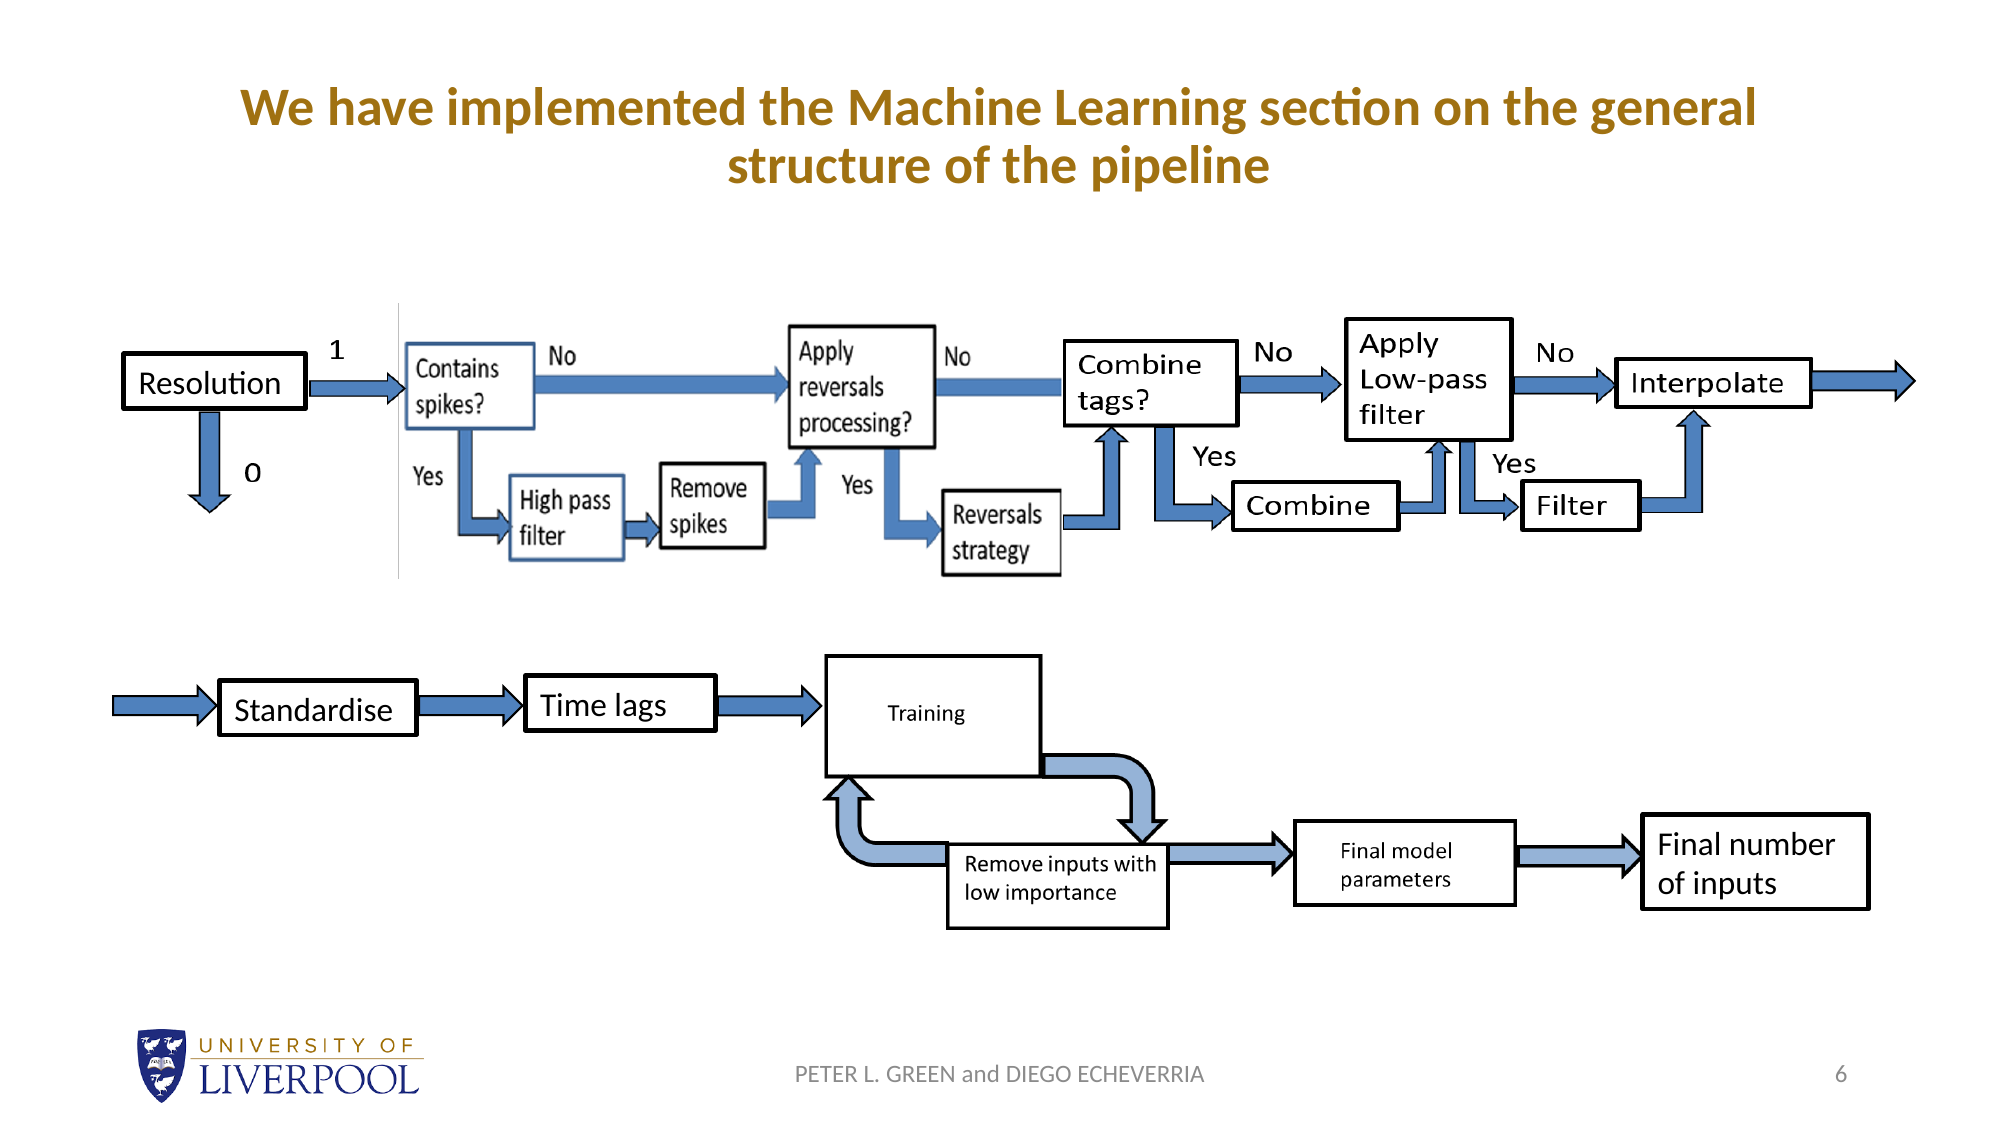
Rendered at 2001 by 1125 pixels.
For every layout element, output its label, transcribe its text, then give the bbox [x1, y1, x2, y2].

text_box Standardise [219, 680, 417, 735]
slide_number 6 [1412, 1042, 1863, 1103]
picture [137, 1029, 424, 1103]
picture [821, 654, 1913, 930]
picture [186, 302, 1813, 579]
text_box [112, 684, 219, 728]
text_box [716, 684, 821, 728]
footer PETER L. GREEN and DIEGO ECHEVERRIA [662, 1042, 1338, 1103]
text_box [417, 684, 524, 728]
text_box Time lags [525, 675, 716, 731]
title We have implemented the Machine Learning section on the general structure of the pipeline [137, 59, 1863, 215]
text_box [1813, 359, 1917, 403]
text_box Resolution [123, 353, 186, 409]
